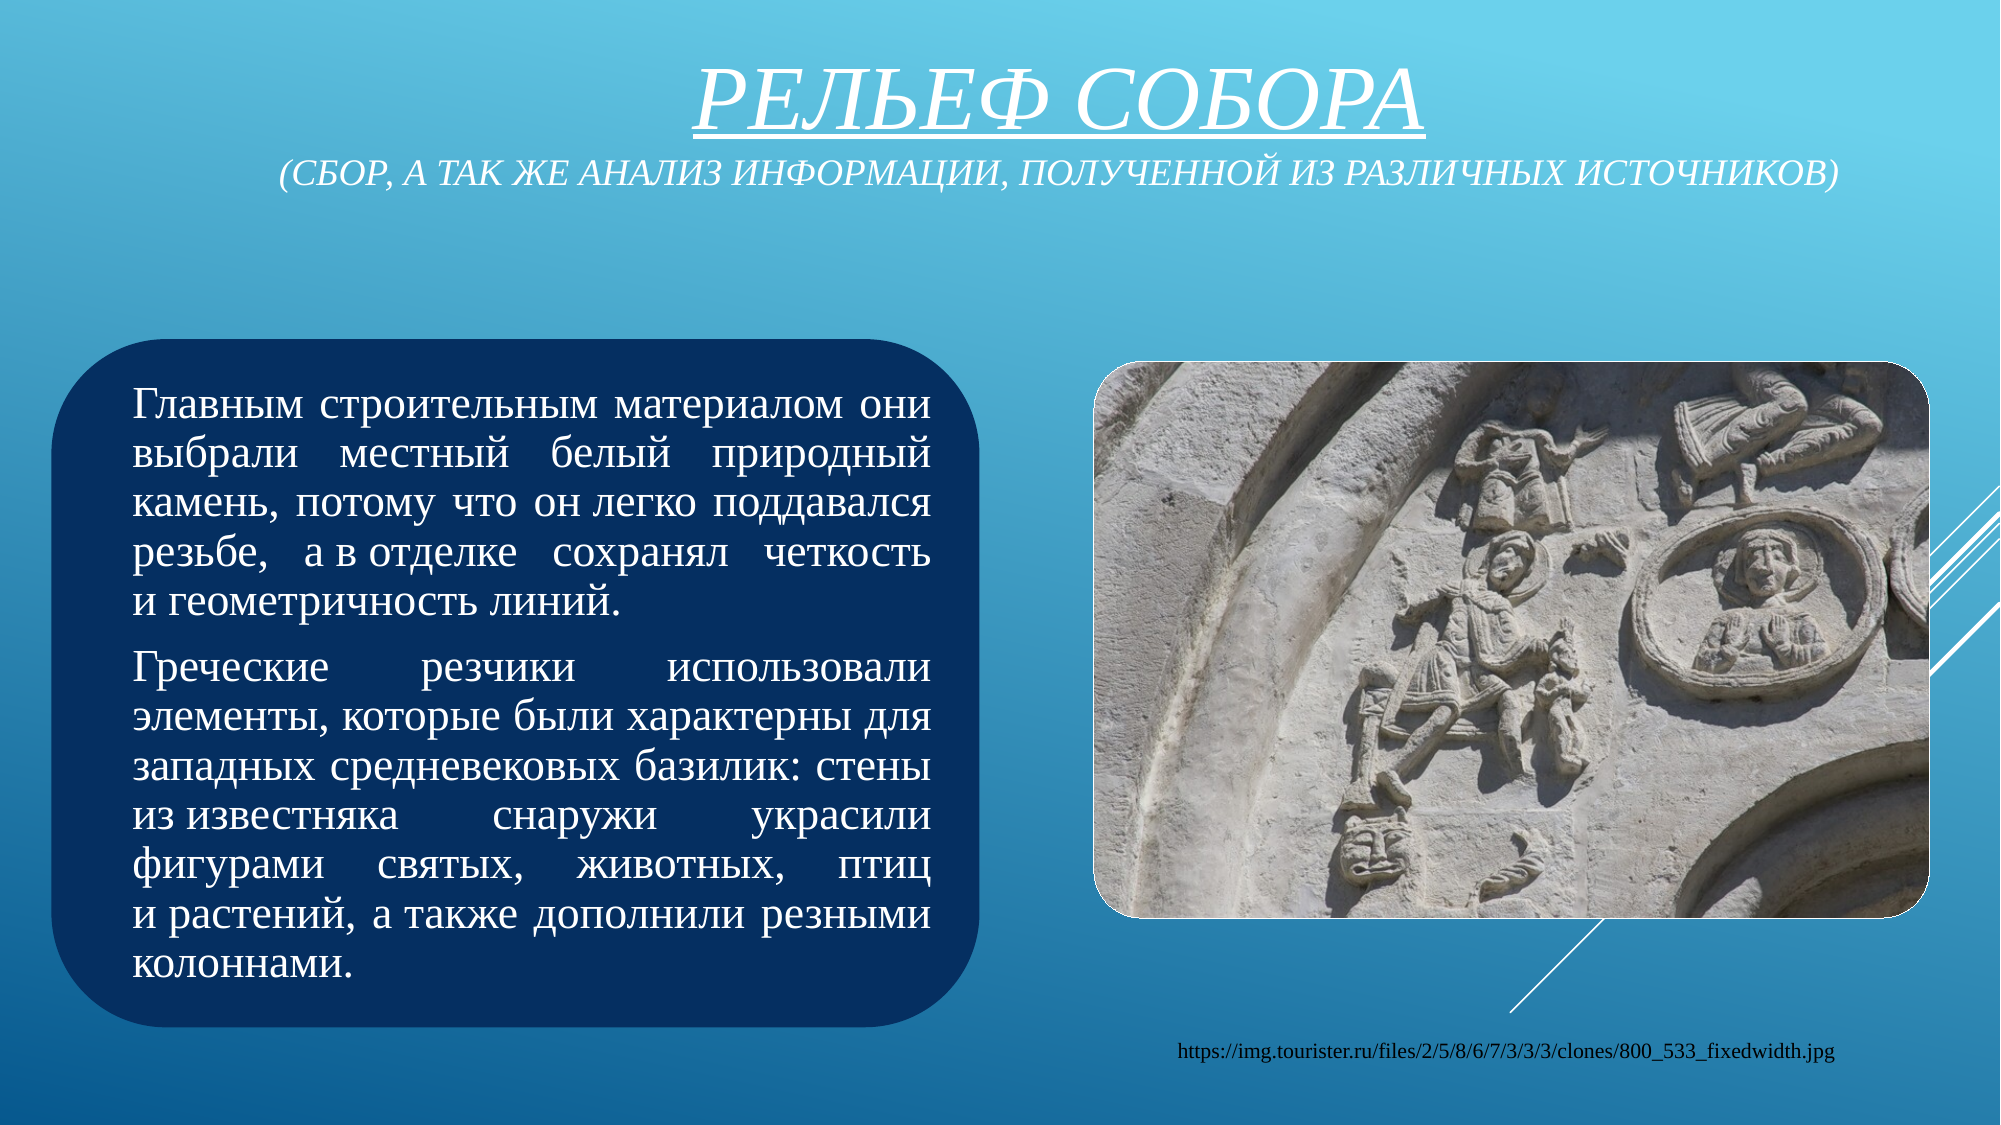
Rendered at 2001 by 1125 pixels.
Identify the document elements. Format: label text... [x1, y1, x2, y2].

text_box https://img.tourister.ru/files/2/5/8/6/7/3/3/3/clones/800_533_fixedwidth.jpg [1162, 1029, 1861, 1071]
picture [1093, 361, 1930, 919]
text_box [51, 338, 980, 1028]
text_box РЕЛЬЕФ СОБОРА (СБОР, А ТАК ЖЕ АНАЛИЗ ИНФОРМАЦИИ, ПОЛУЧЕННОЙ ИЗ РАЗЛИЧНЫХ ИСТОЧНИКОВ) [258, 29, 1861, 200]
